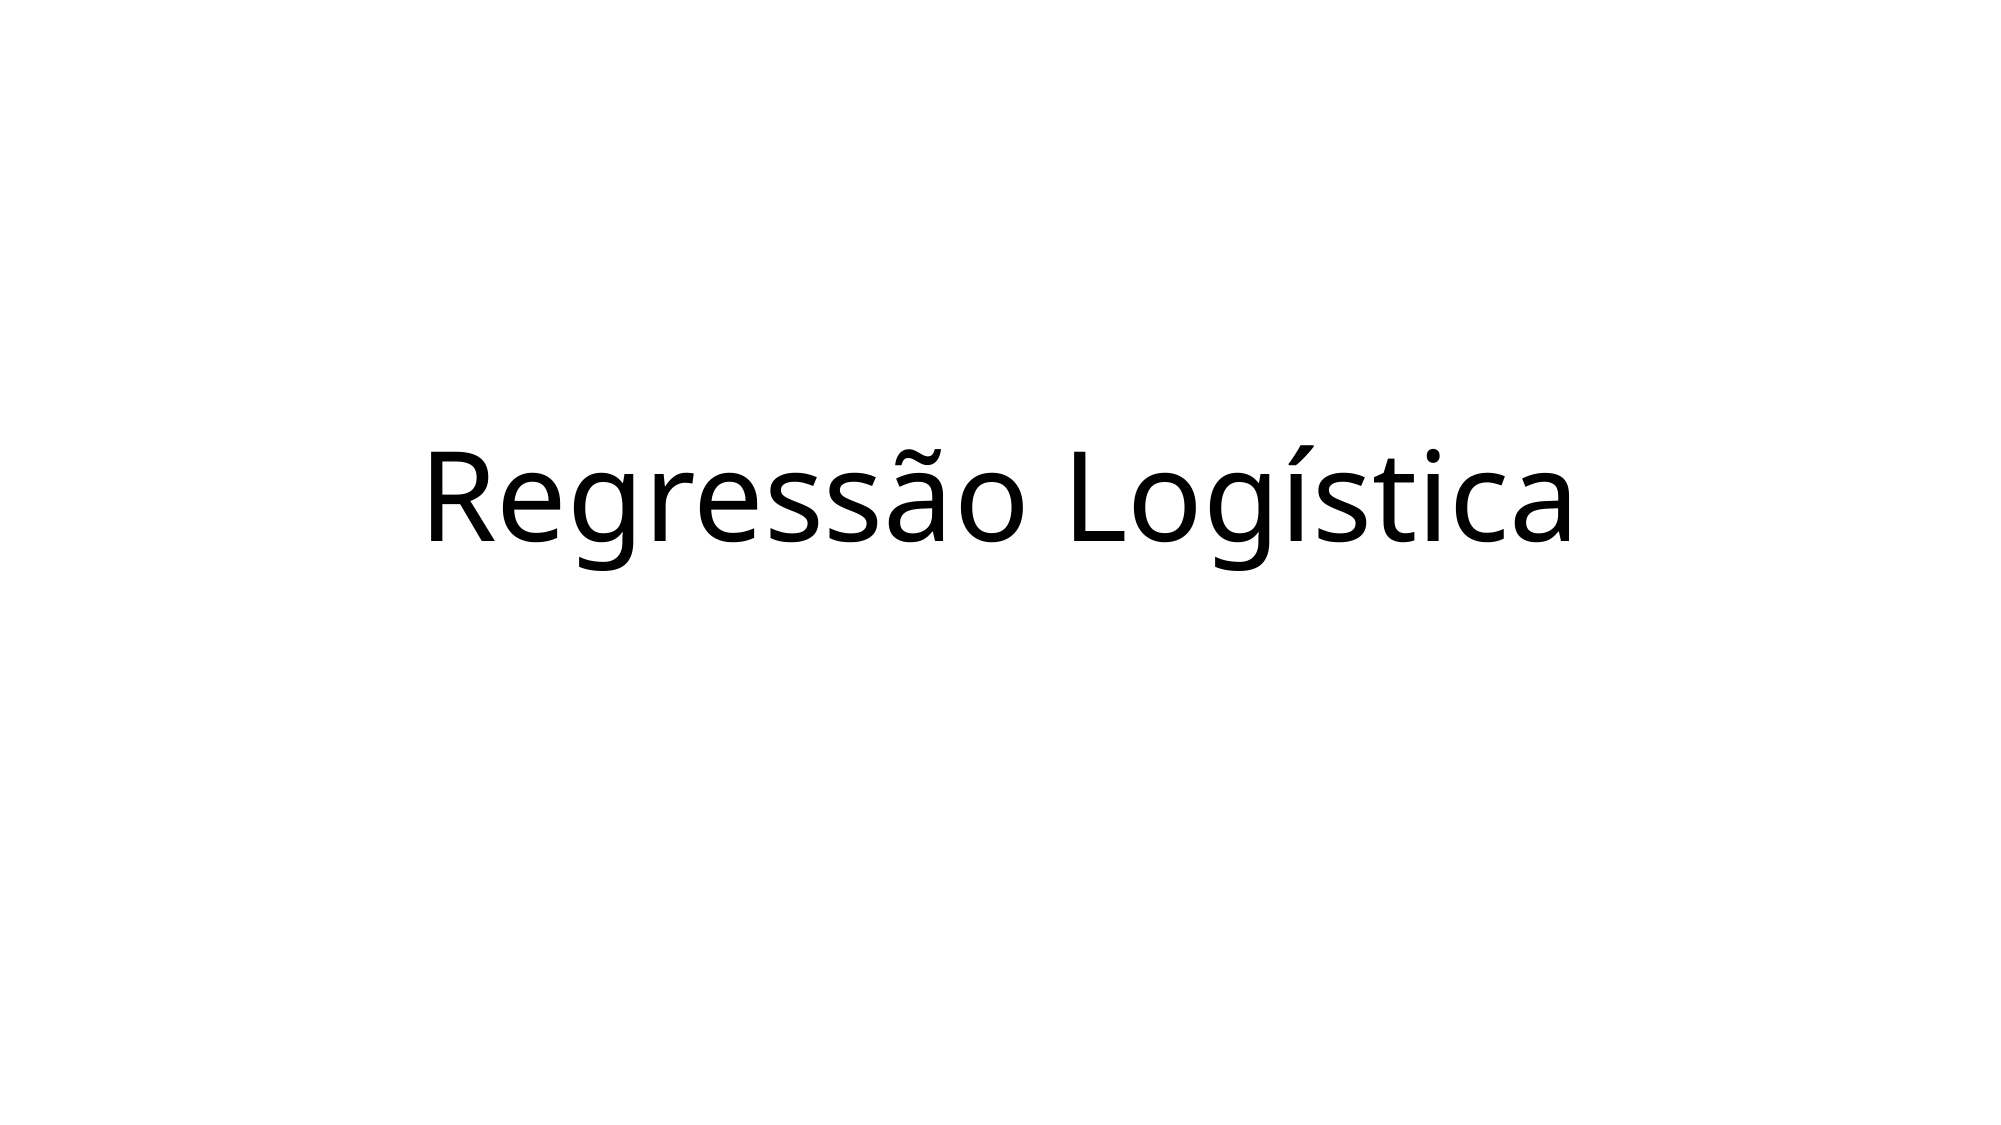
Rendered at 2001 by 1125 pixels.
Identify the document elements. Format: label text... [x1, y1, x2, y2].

title Regressão Logística [249, 184, 1750, 576]
